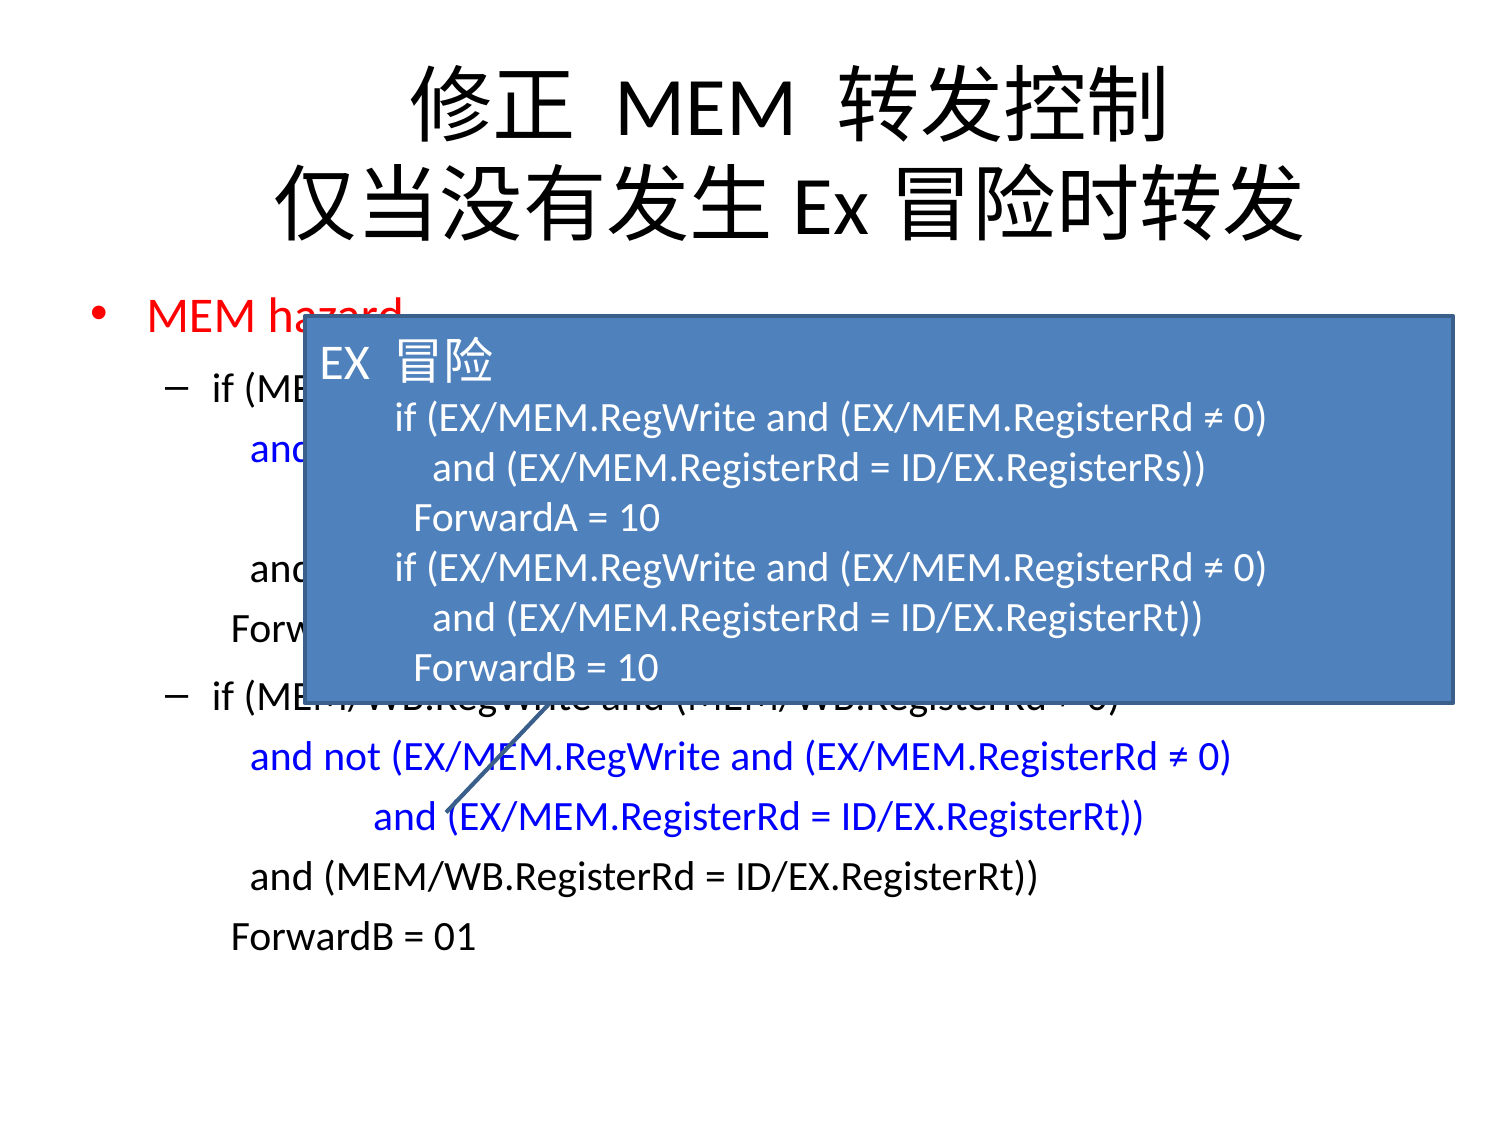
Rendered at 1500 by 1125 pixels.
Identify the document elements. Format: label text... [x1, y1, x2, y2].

title 修正 MEM 转发控制 仅当没有发生Ex冒险时转发 [112, 33, 1468, 270]
list MEM hazard if (MEM/WB.RegWrite and (MEM/WB.RegisterRd ≠ 0) and not (EX/MEM.RegWrite and (EX/MEM.RegisterRd ≠ 0) and (EX/MEM.RegisterRd = ID/EX.RegisterRs)) and (MEM/WB.RegisterRd = ID/EX.RegisterRs)) ForwardA = 01 if (MEM/WB.RegWrite and (MEM/WB.RegisterRd ≠ 0) and not (EX/MEM.RegWrite and (EX/MEM.RegisterRd ≠ 0) and (EX/MEM.RegisterRd = ID/EX.RegisterRt)) and (MEM/WB.RegisterRd = ID/EX.RegisterRt)) ForwardB = 01 [75, 262, 1425, 1005]
text_box EX 冒险 if (EX/MEM.RegWrite and (EX/MEM.RegisterRd ≠ 0) and (EX/MEM.RegisterRd = ID/EX.RegisterRs)) ForwardA = 10 if (EX/MEM.RegWrite and (EX/MEM.RegisterRd ≠ 0) and (EX/MEM.RegisterRd = ID/EX.RegisterRt)) ForwardB = 10 [303, 314, 1455, 814]
